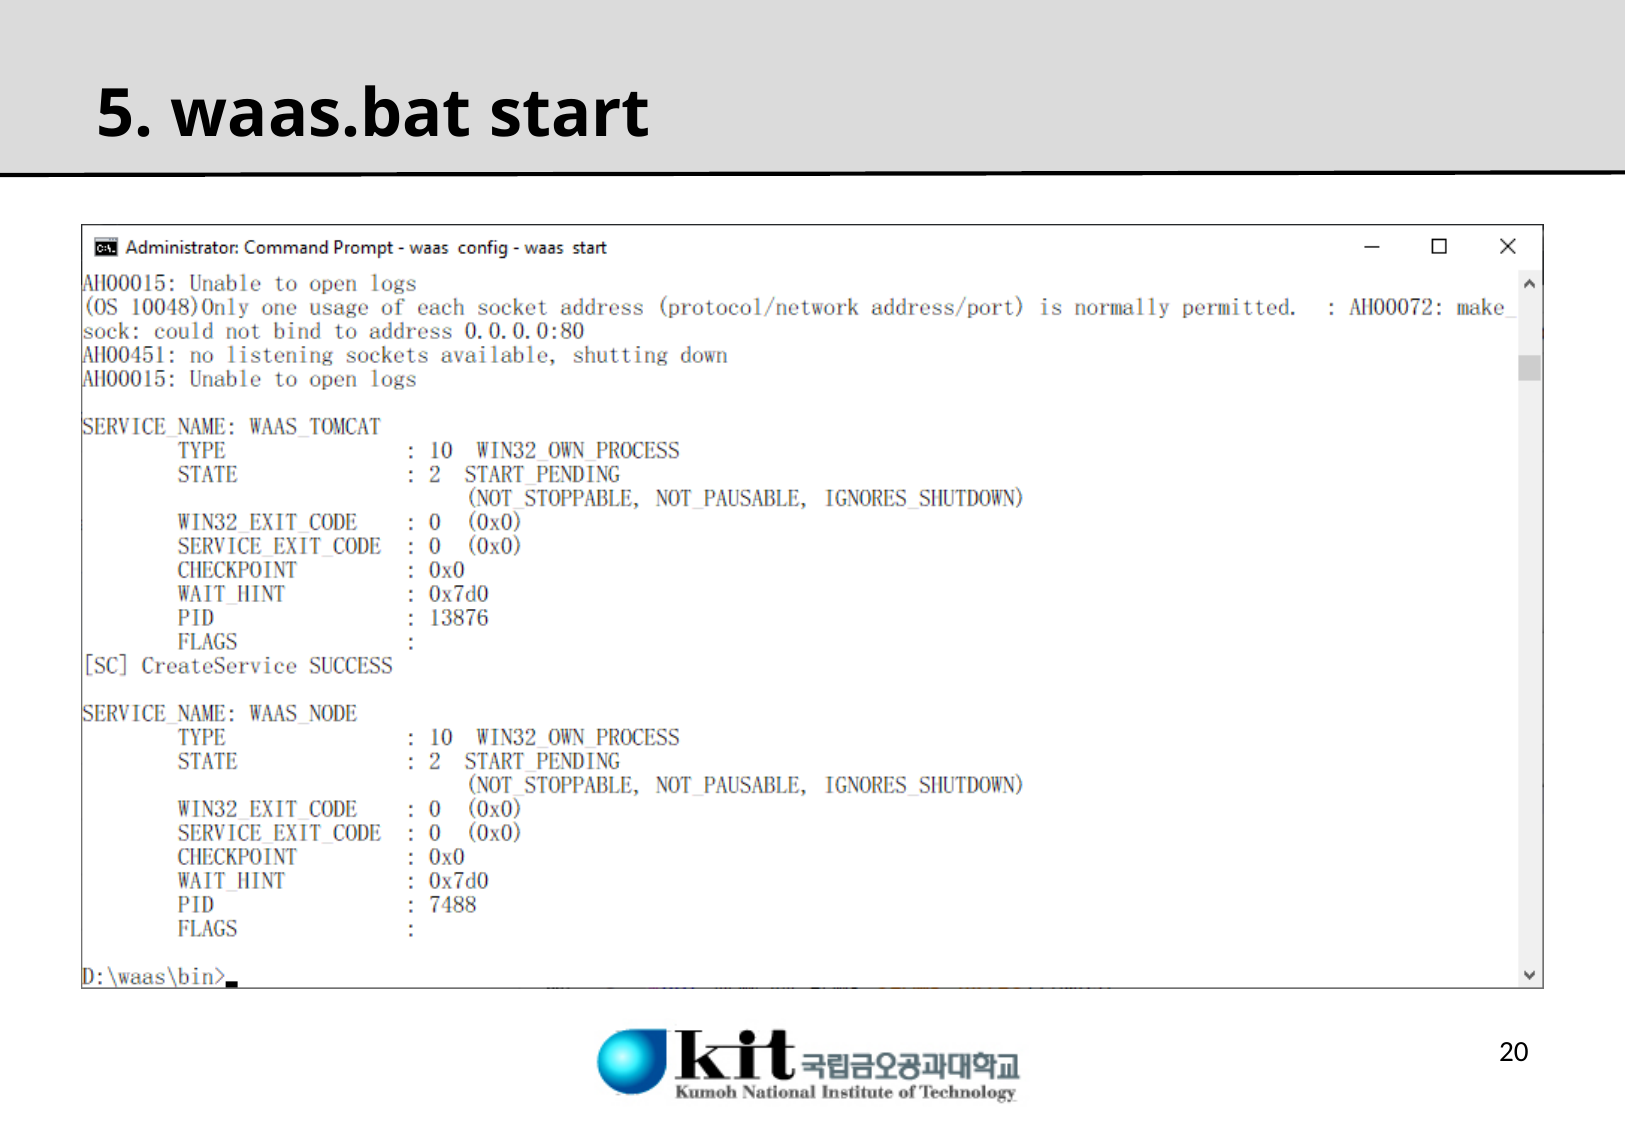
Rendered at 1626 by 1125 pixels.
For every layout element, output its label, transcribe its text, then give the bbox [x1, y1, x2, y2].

title 5. waas.bat start [81, 57, 1544, 163]
picture [582, 1018, 1045, 1113]
picture [80, 223, 1544, 989]
slide_number 19 [1164, 1024, 1544, 1103]
